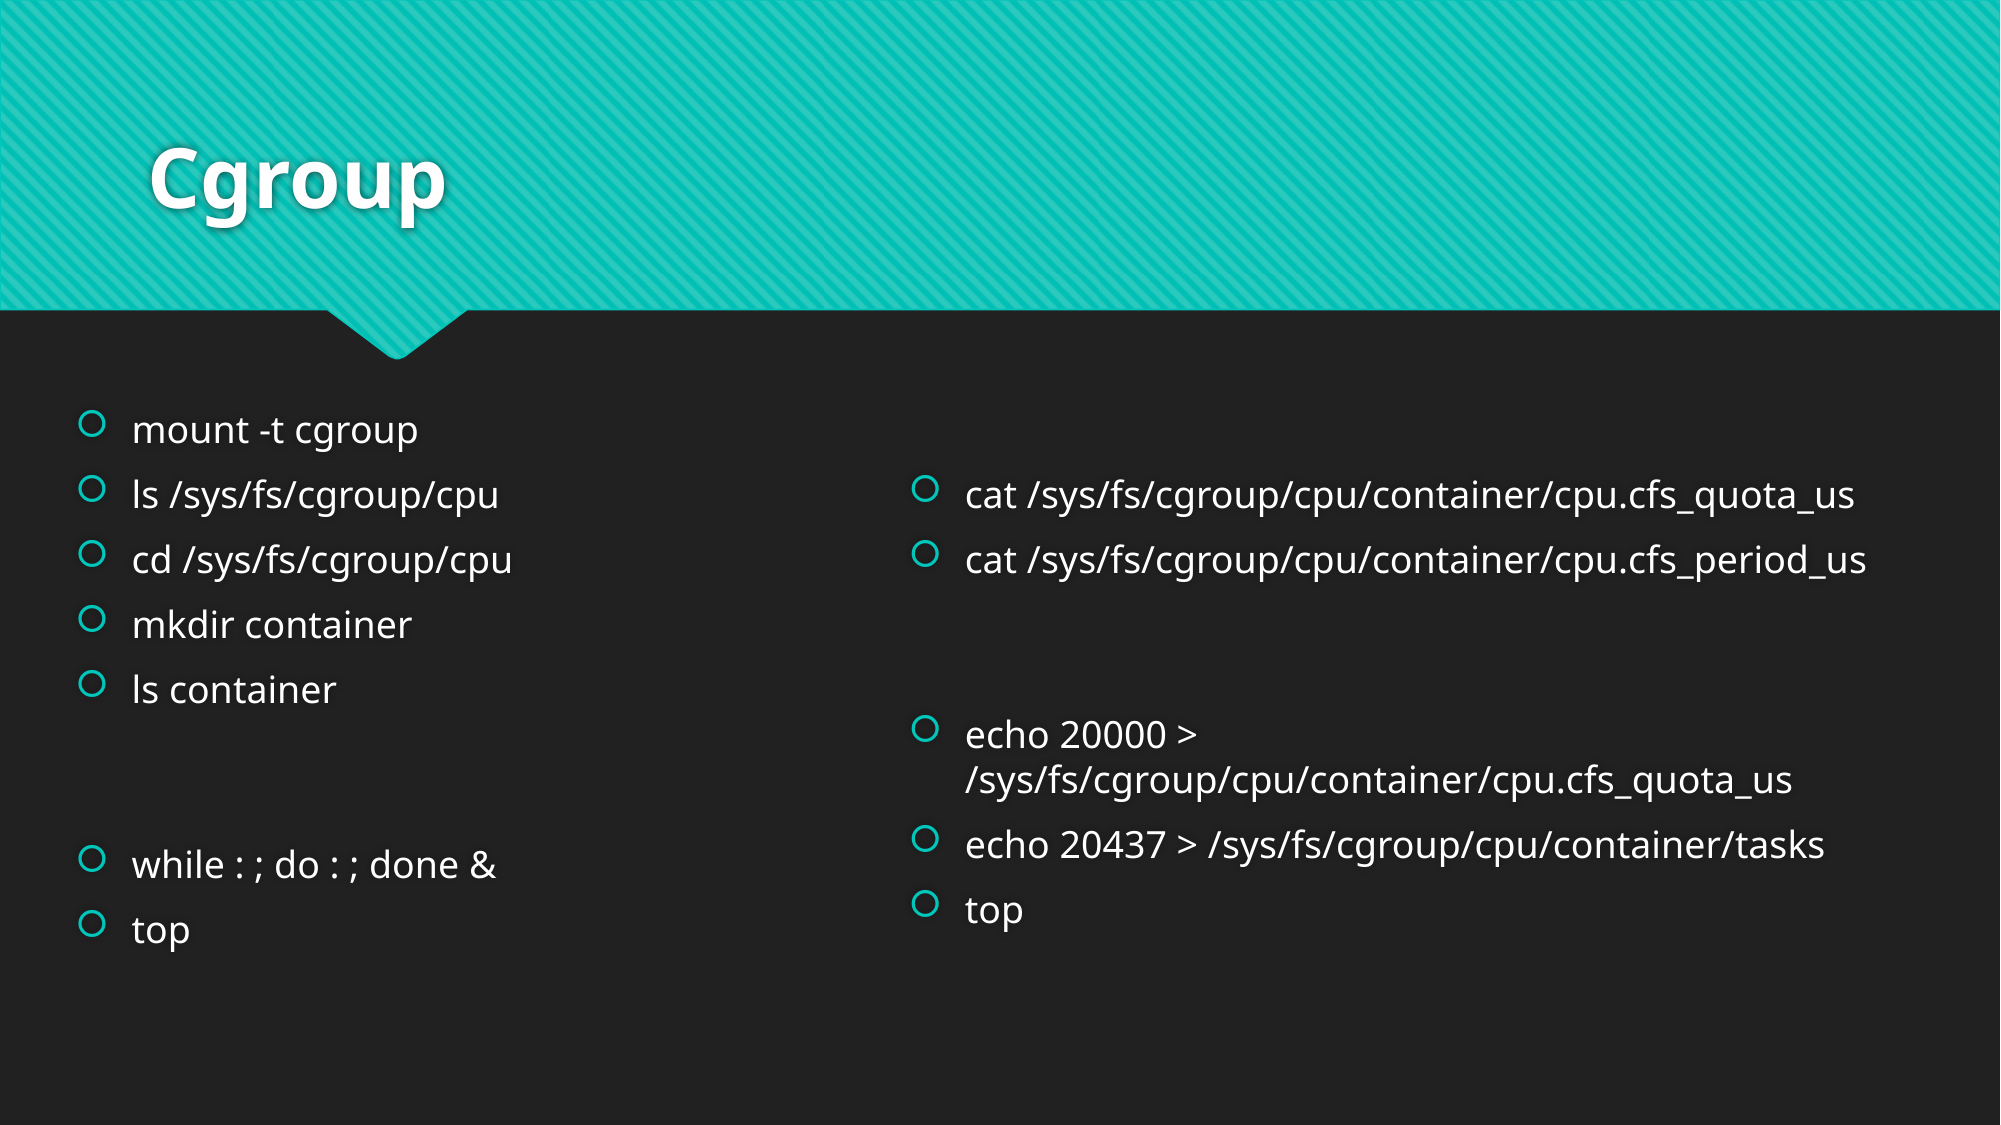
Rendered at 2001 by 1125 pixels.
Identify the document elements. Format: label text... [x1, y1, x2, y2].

title Cgroup [132, 73, 1868, 233]
text_box cat /sys/fs/cgroup/cpu/container/cpu.cfs_quota_us cat /sys/fs/cgroup/cpu/container/cpu.cfs_period_us echo 20000 > /sys/fs/cgroup/cpu/container/cpu.cfs_quota_us echo 20437 > /sys/fs/cgroup/cpu/container/tasks top [893, 364, 1979, 1103]
list mount -t cgroup ls /sys/fs/cgroup/cpu cd /sys/fs/cgroup/cpu mkdir container ls container while : ; do : ; done & top [60, 364, 889, 1103]
